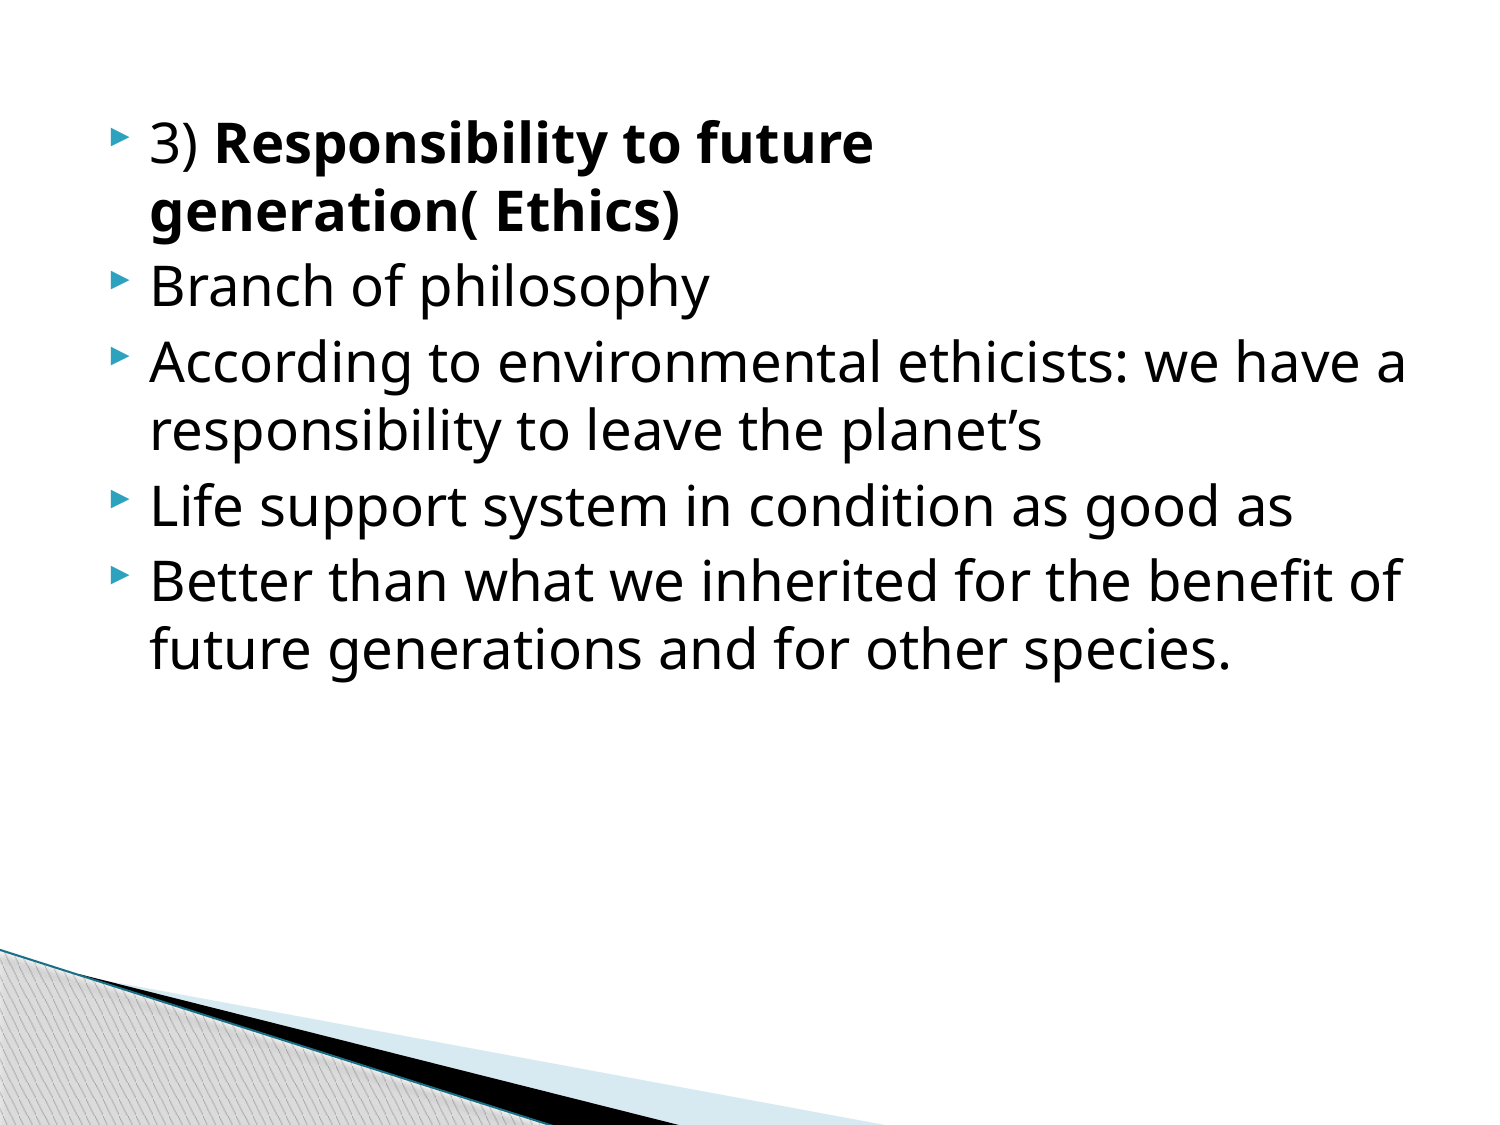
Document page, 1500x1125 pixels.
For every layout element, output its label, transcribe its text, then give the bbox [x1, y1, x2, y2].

list 3) Responsibility to future generation( Ethics) Branch of philosophy According to environmental ethicists: we have a responsibility to leave the planet’s Life support system in condition as good as Better than what we inherited for the benefit of future generations and for other species. [75, 99, 1425, 873]
